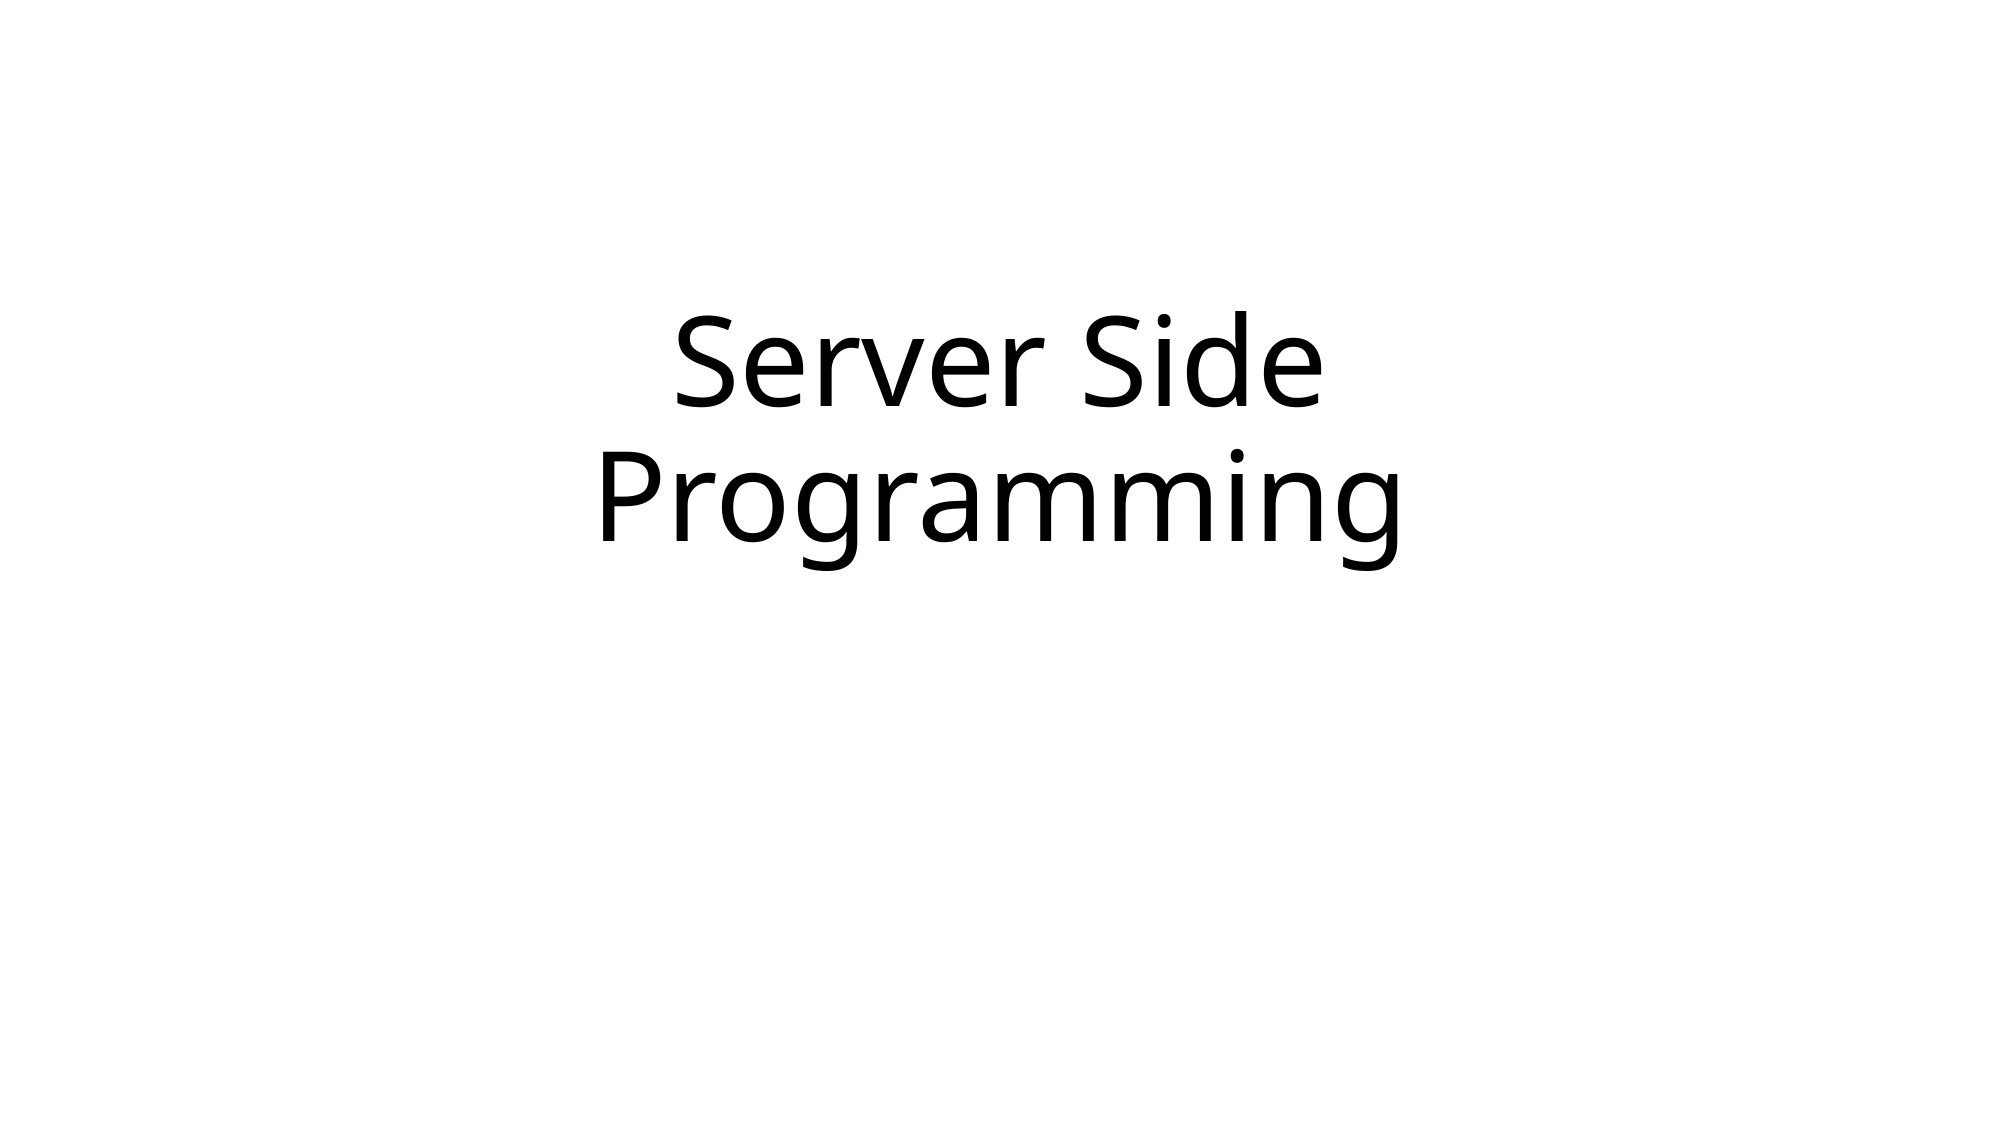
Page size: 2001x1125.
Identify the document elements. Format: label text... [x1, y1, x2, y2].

title Server Side Programming [249, 184, 1750, 576]
